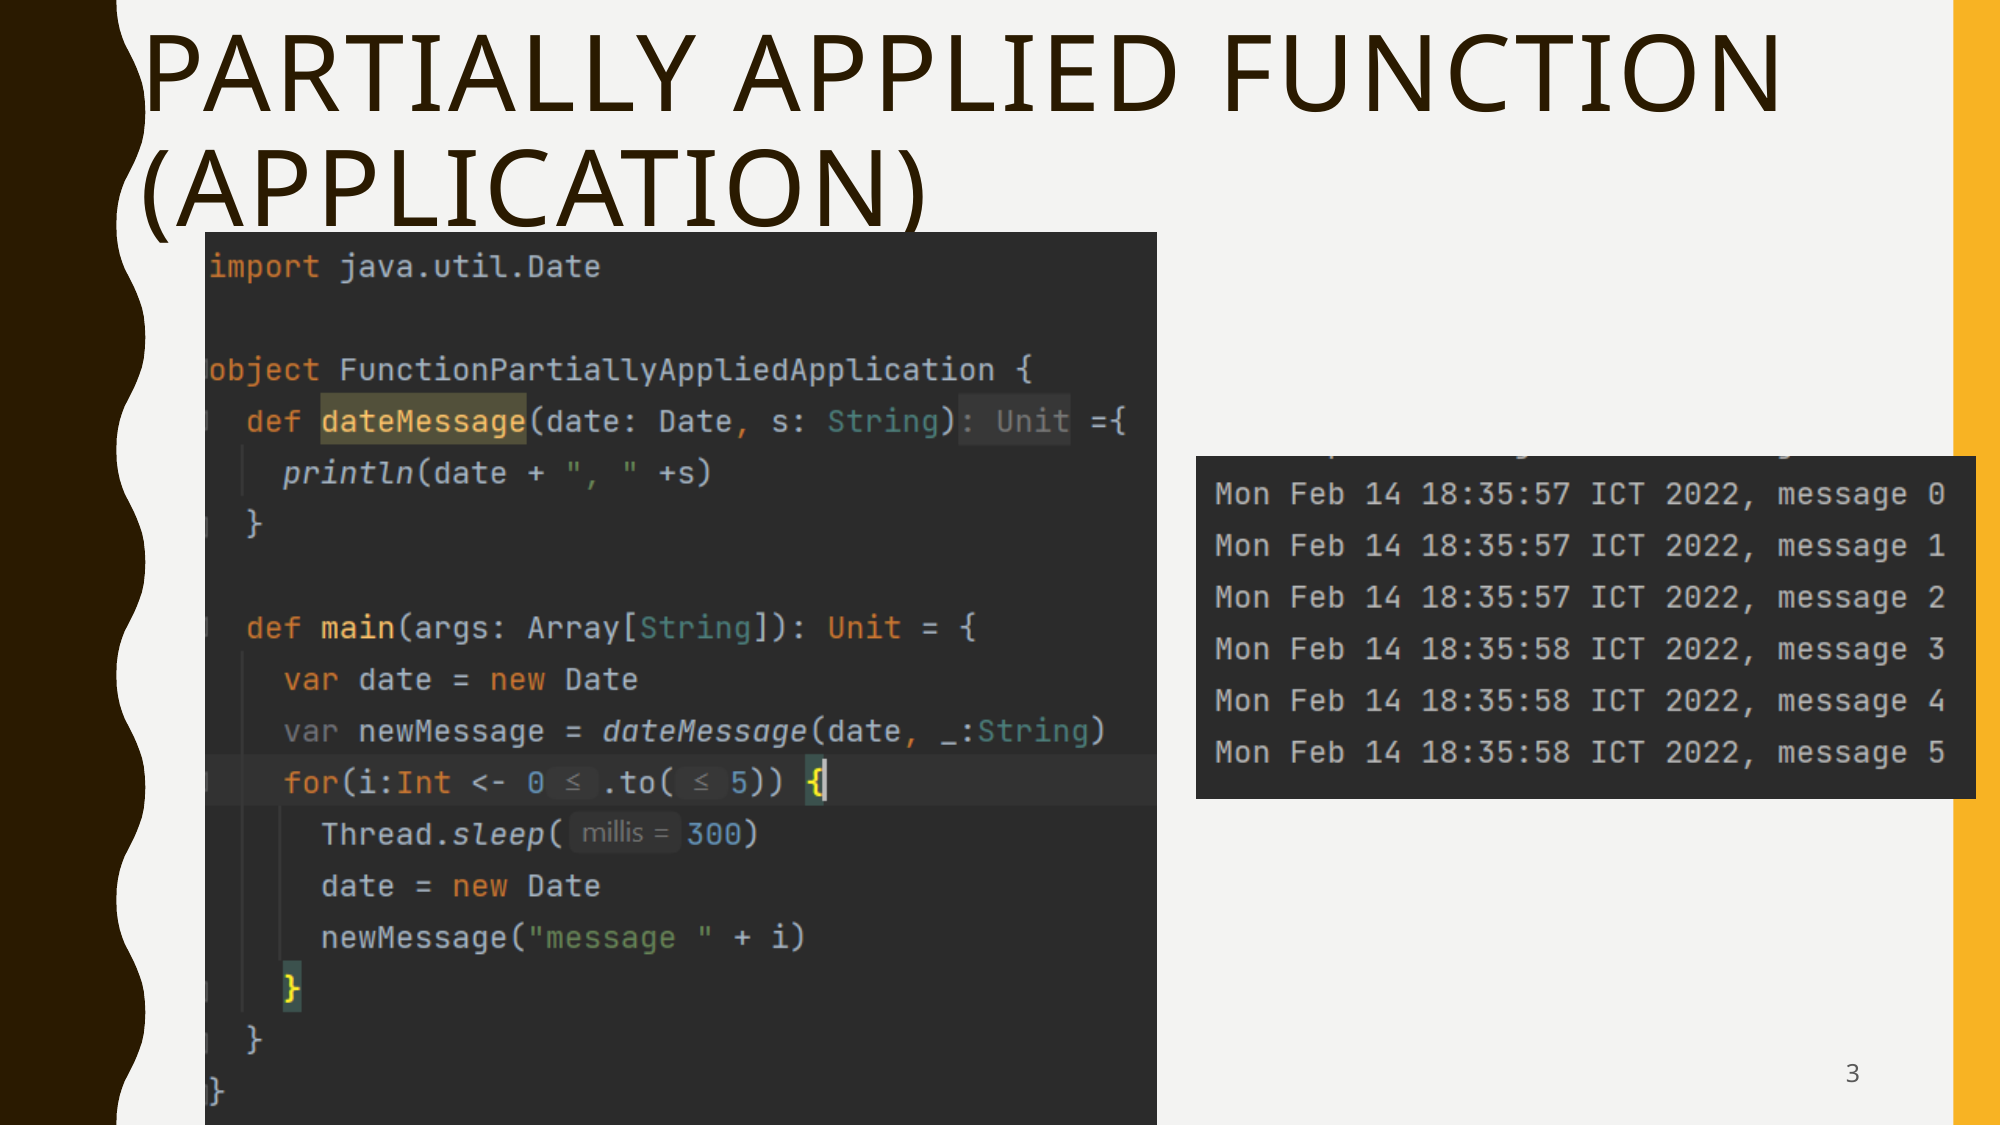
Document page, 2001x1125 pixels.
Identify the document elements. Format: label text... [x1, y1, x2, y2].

slide_number 3 [1412, 1045, 1875, 1103]
picture [205, 232, 1157, 1125]
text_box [284, 882, 814, 959]
title Partially applied function (application) [125, 12, 1907, 258]
picture [1275, 456, 1977, 799]
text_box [614, 153, 1275, 893]
